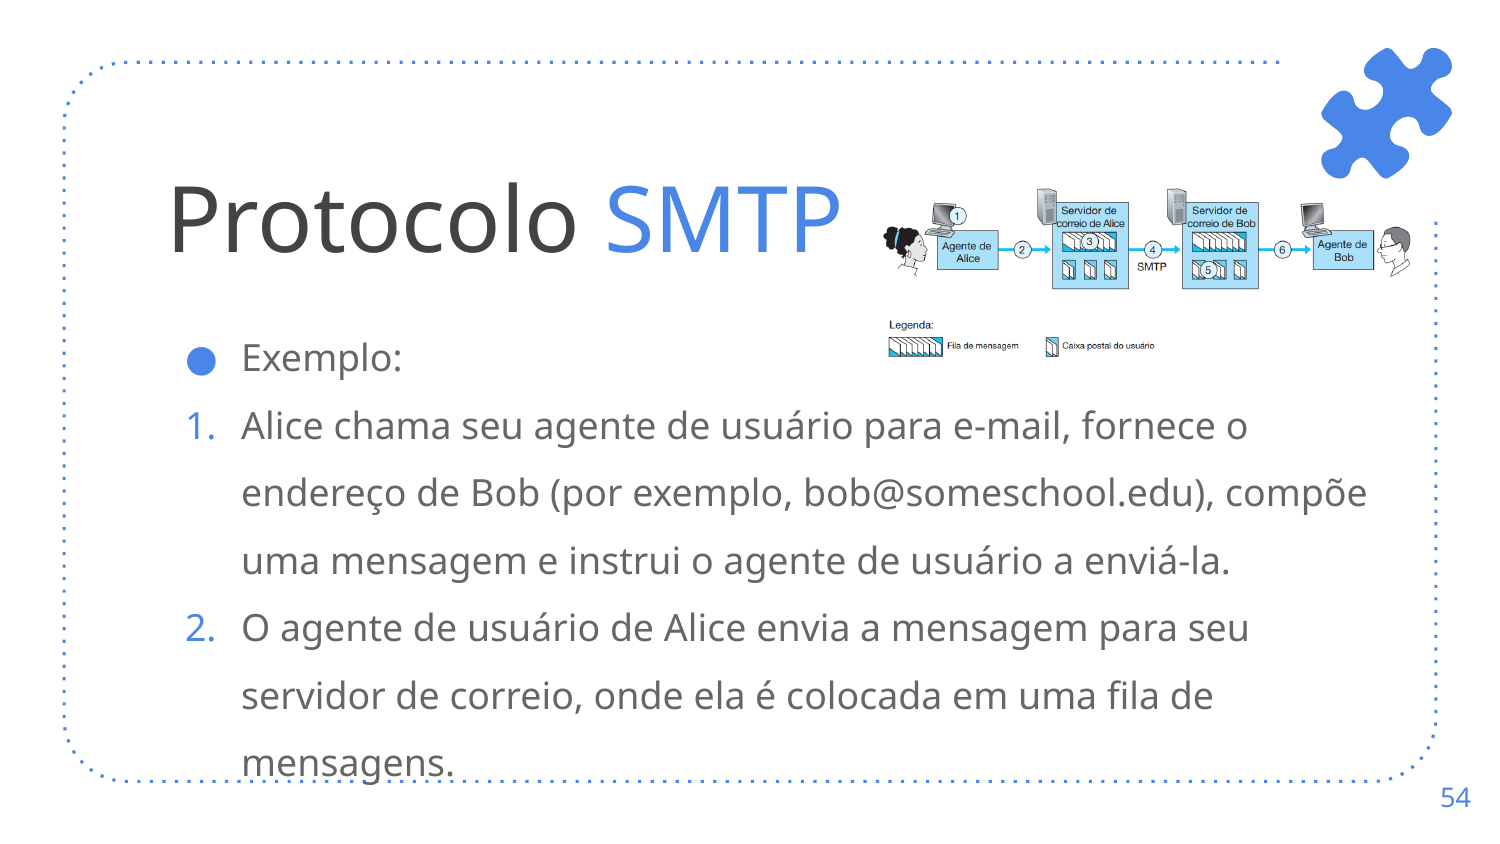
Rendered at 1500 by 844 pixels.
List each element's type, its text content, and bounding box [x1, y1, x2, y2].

slide_number ‹#› [1411, 753, 1500, 844]
title Protocolo SMTP [151, 146, 1278, 287]
text_box [1321, 47, 1452, 179]
list Exemplo: Alice chama seu agente de usuário para e-mail, fornece o endereço de Bob (por exemplo, bob@someschool.edu), compõe uma mensagem e instrui o agente de usuário a enviá-la. O agente de usuário de Alice envia a mensagem para seu servidor de correio, onde ela é colocada em uma fila de mensagens. [151, 296, 1412, 685]
picture [875, 187, 1412, 358]
